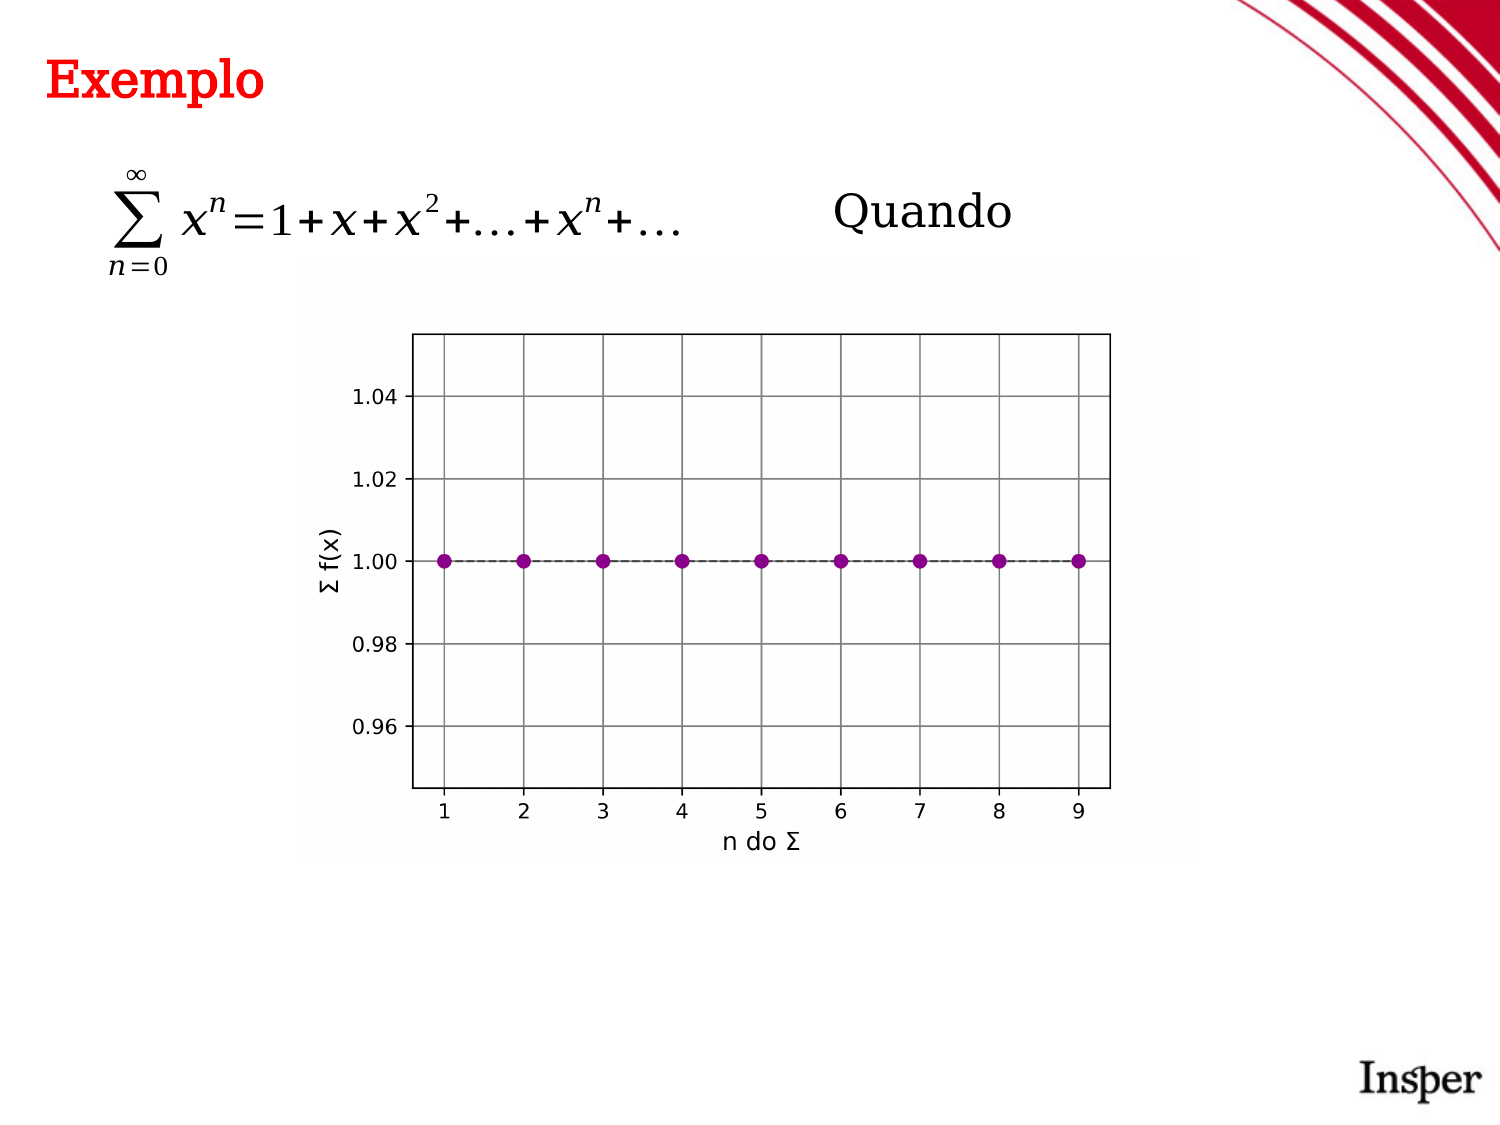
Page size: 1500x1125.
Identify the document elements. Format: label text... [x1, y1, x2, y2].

picture [0, 0, 1500, 1125]
text_box Exemplo [30, 39, 280, 115]
